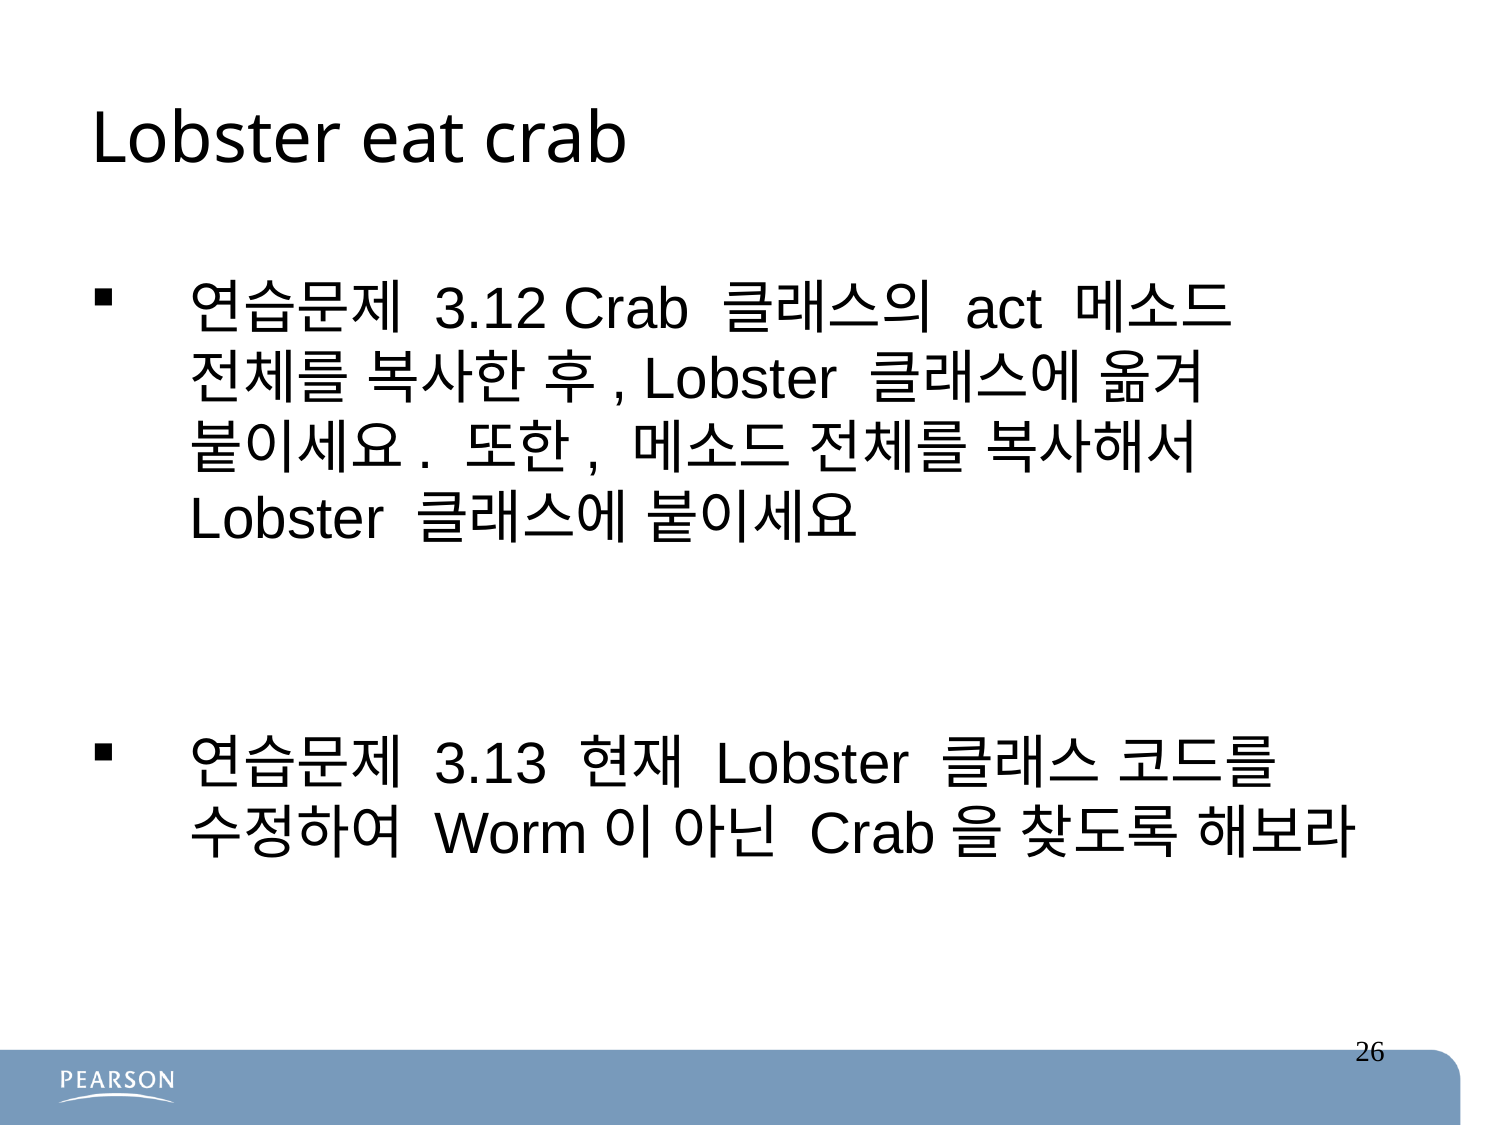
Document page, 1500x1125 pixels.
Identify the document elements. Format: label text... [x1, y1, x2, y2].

title Lobster eat crab [74, 44, 1426, 233]
list 연습문제 3.12 Crab 클래스의 act 메소드 전체를 복사한 후, Lobster 클래스에 옮겨 붙이세요. 또한, 메소드 전체를 복사해서 Lobster 클래스에 붙이세요 연습문제 3.13 현재 Lobster 클래스 코드를 수정하여 Worm이 아닌 Crab을 찾도록 해보라 [74, 262, 1426, 1006]
slide_number 26 [1049, 1024, 1401, 1103]
picture [0, 1047, 1475, 1125]
